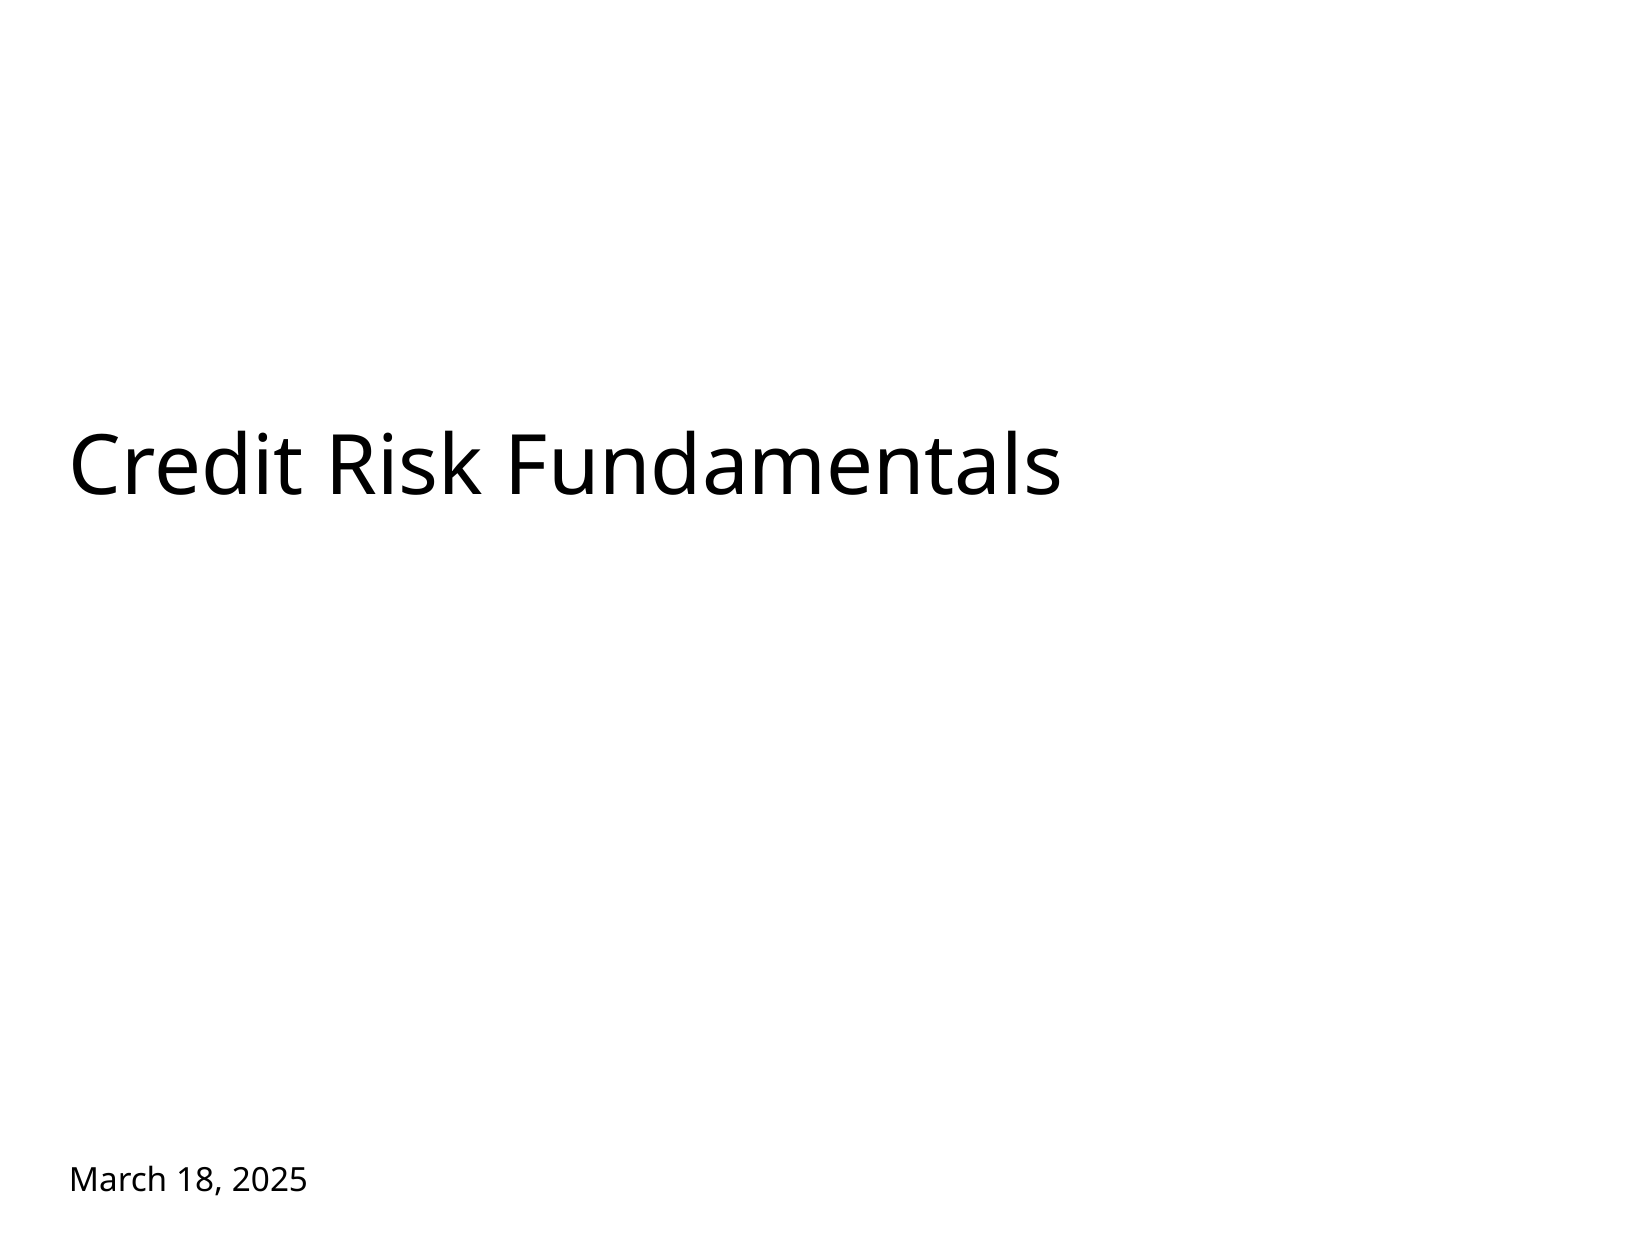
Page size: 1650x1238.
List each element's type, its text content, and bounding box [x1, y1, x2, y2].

title Credit Risk Fundamentals [68, 356, 1415, 512]
list March 18, 2025 [68, 1158, 656, 1199]
